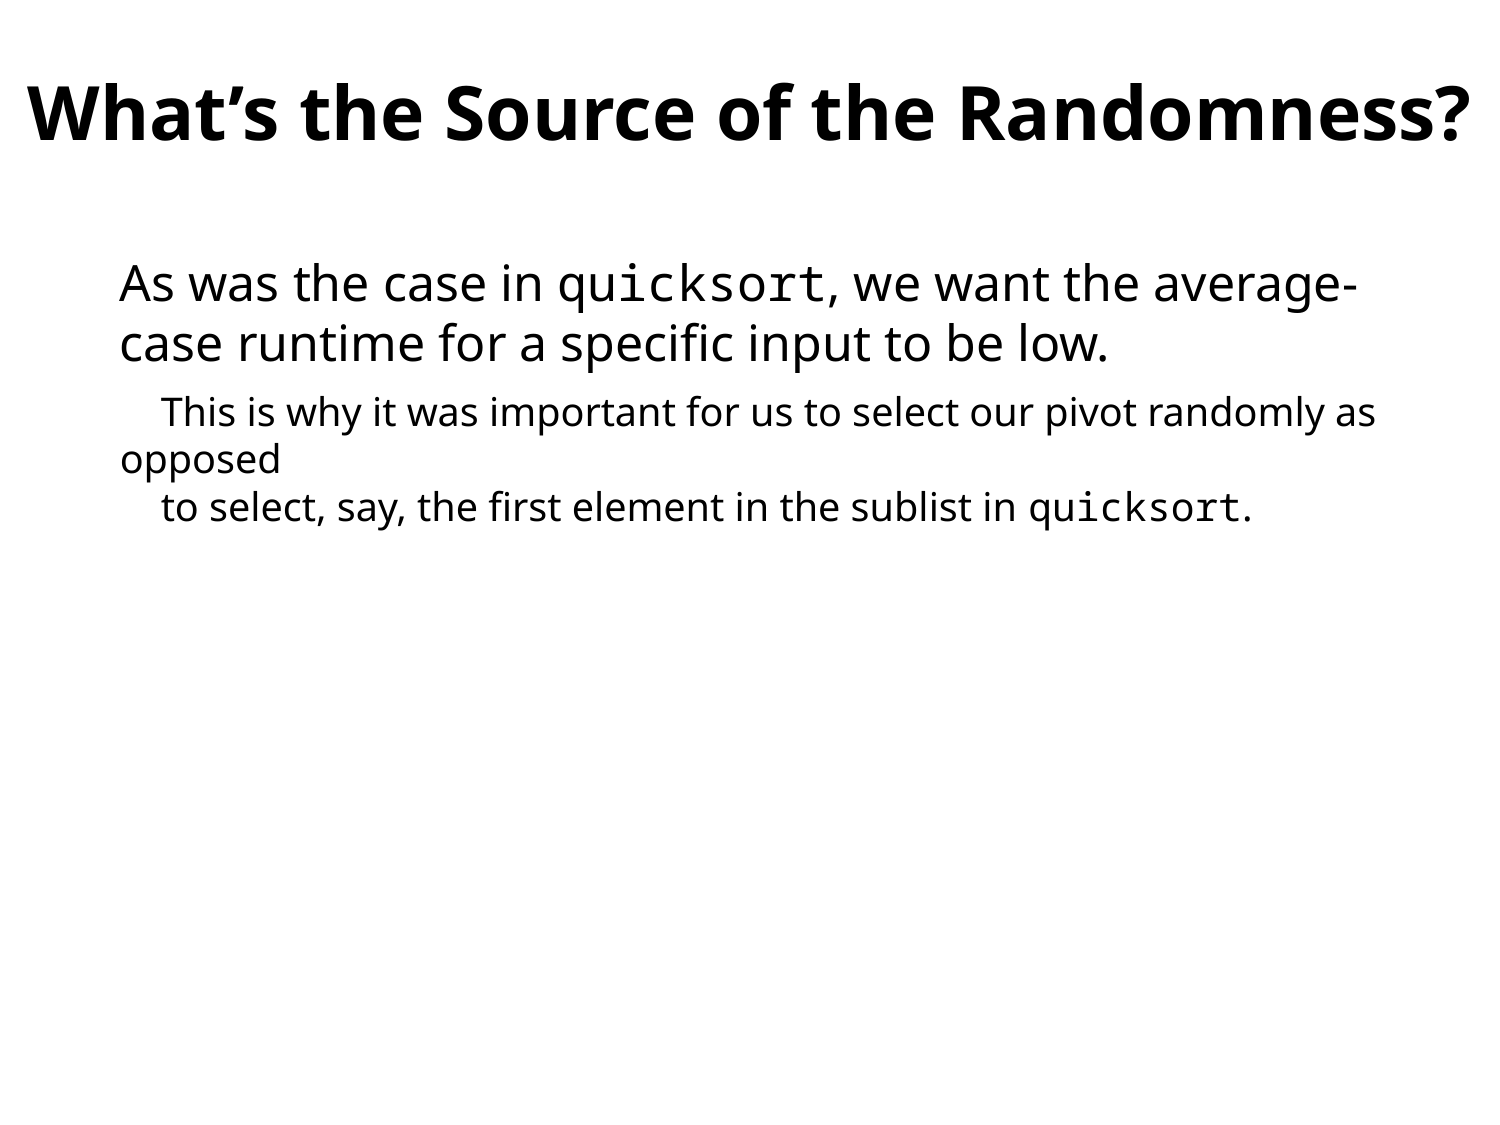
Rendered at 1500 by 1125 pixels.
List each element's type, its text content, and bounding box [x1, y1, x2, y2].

text_box As was the case in quicksort, we want the average-case runtime for a specific input to be low. This is why it was important for us to select our pivot randomly as opposed to select, say, the first element in the sublist in quicksort. [104, 237, 1405, 1125]
subtitle What’s the Source of the Randomness? [0, 50, 1500, 237]
